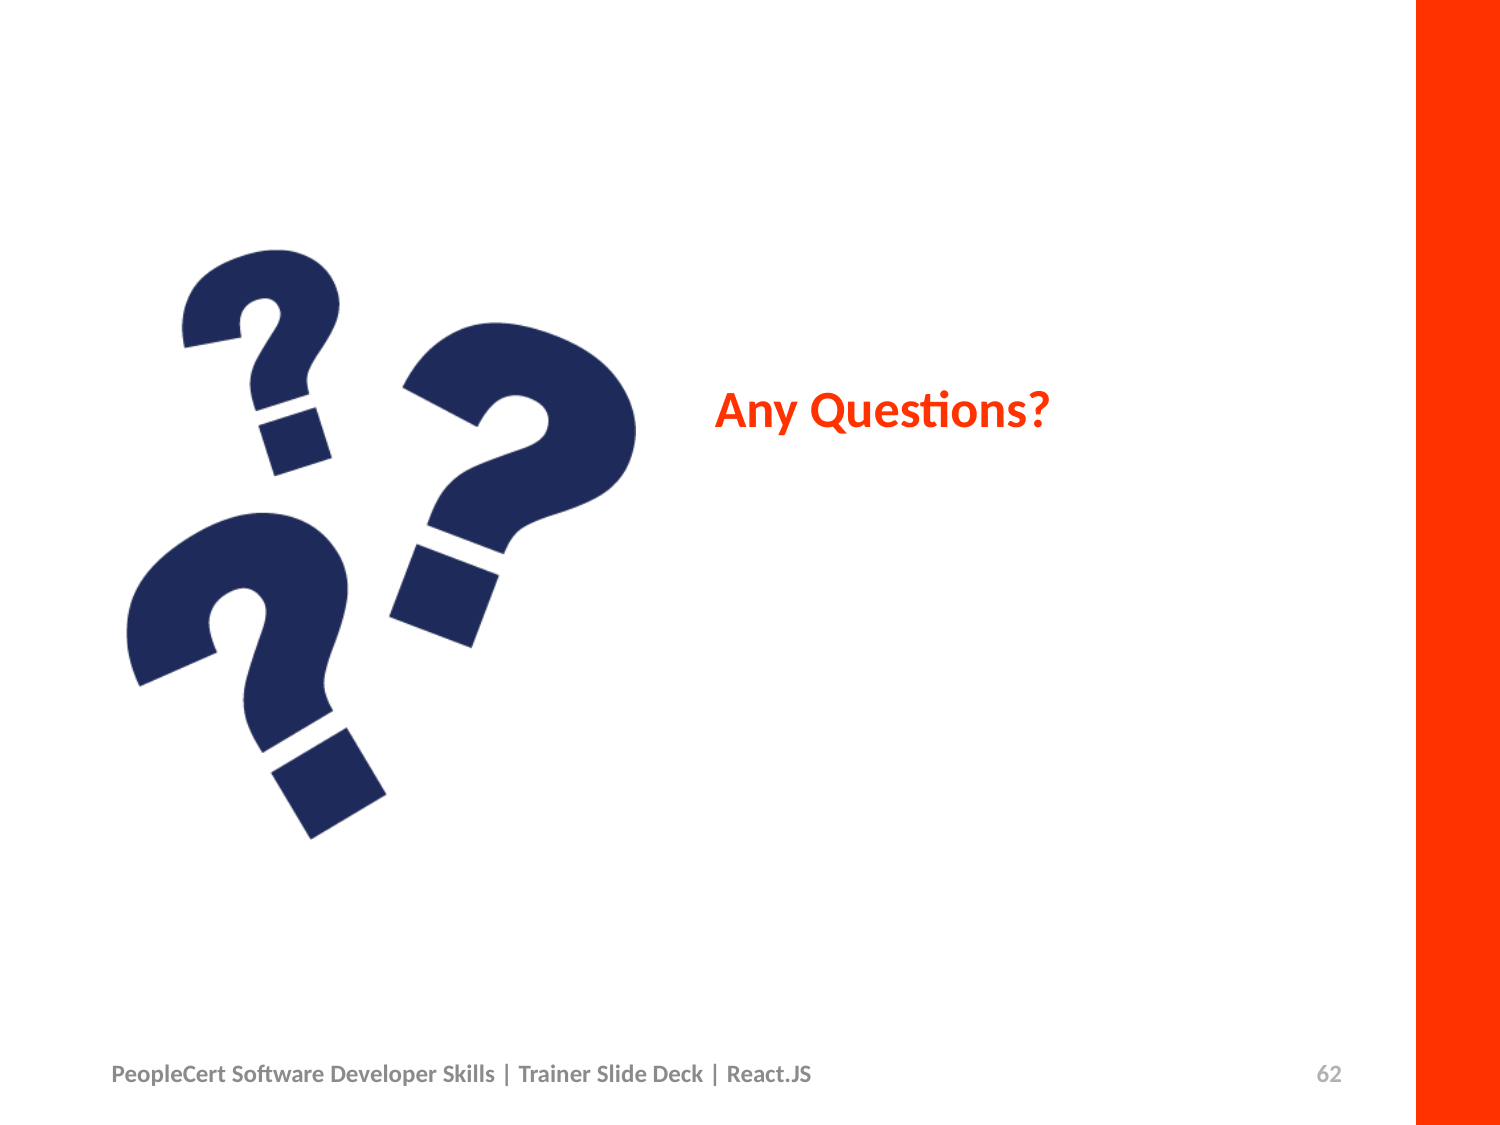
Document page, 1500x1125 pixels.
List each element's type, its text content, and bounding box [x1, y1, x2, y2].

slide_number 62 [1059, 1042, 1357, 1103]
picture [96, 227, 636, 880]
list PeopleCert Software Developer Skills | Trainer Slide Deck | React.JS [96, 1042, 1059, 1103]
list Any Questions? [699, 367, 1400, 631]
